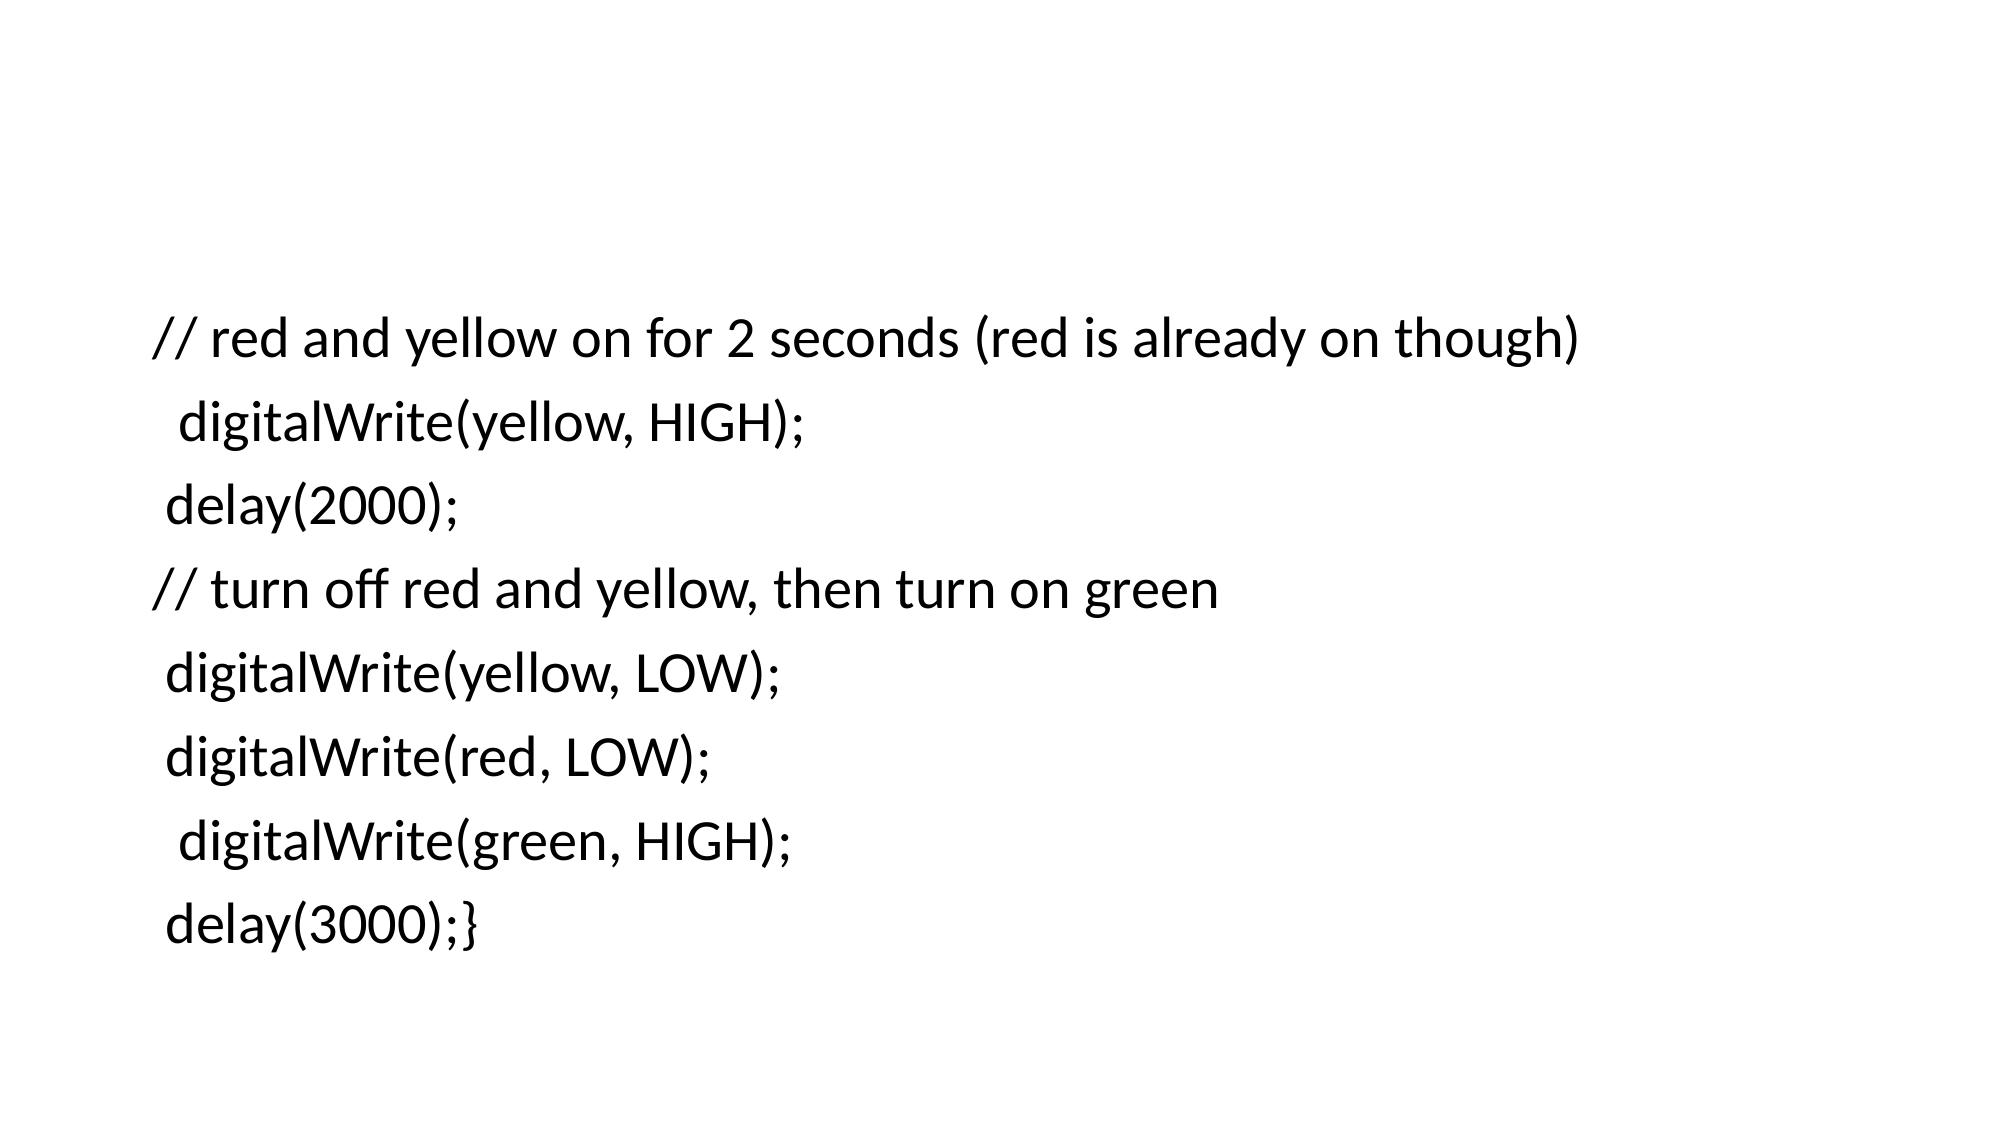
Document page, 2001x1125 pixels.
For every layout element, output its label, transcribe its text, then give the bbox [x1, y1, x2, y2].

list // red and yellow on for 2 seconds (red is already on though) digitalWrite(yellow, HIGH); delay(2000); // turn off red and yellow, then turn on green digitalWrite(yellow, LOW); digitalWrite(red, LOW); digitalWrite(green, HIGH); delay(3000);} [137, 299, 1863, 1014]
